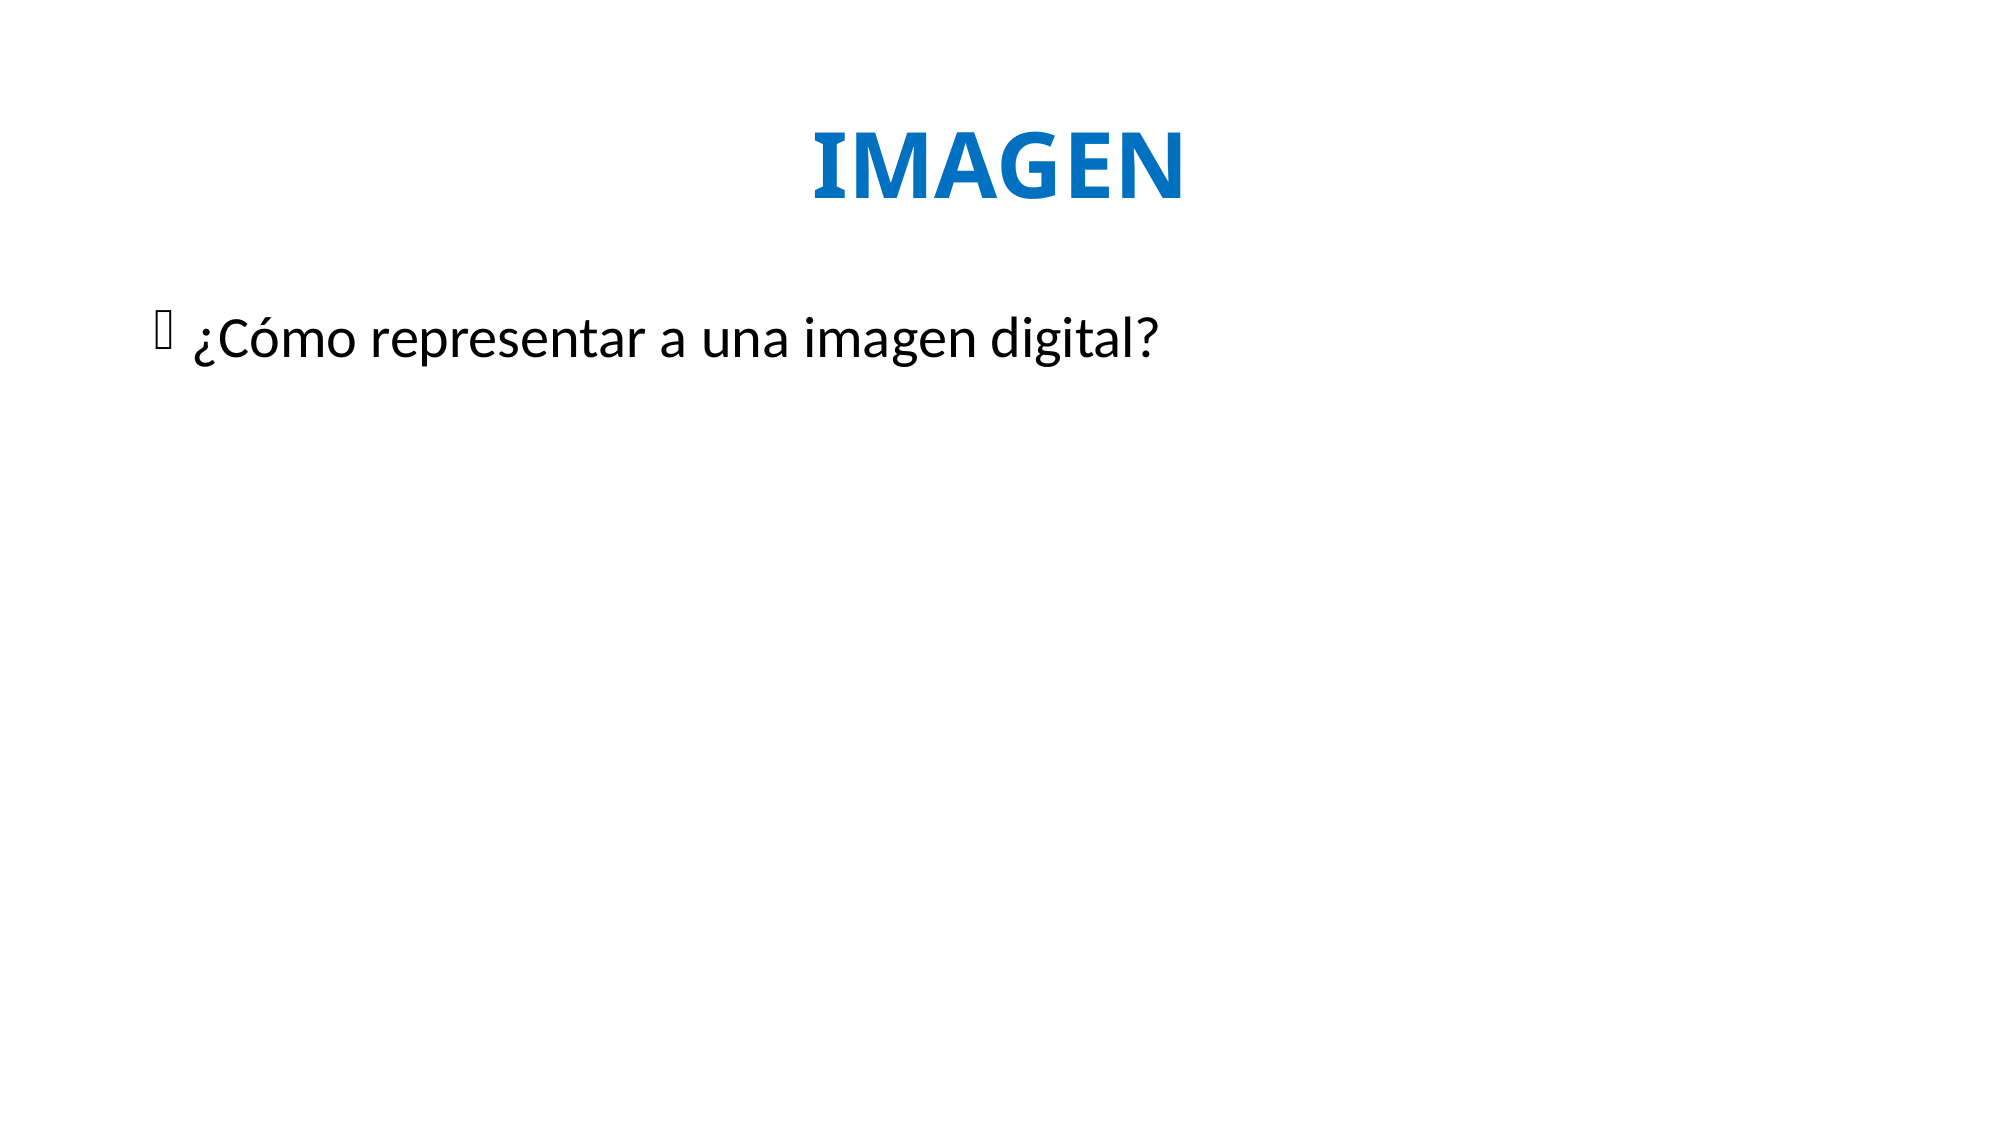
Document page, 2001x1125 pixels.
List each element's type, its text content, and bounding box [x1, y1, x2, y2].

list ¿Cómo representar a una imagen digital? [138, 299, 1864, 1014]
title IMAGEN [138, 60, 1864, 278]
